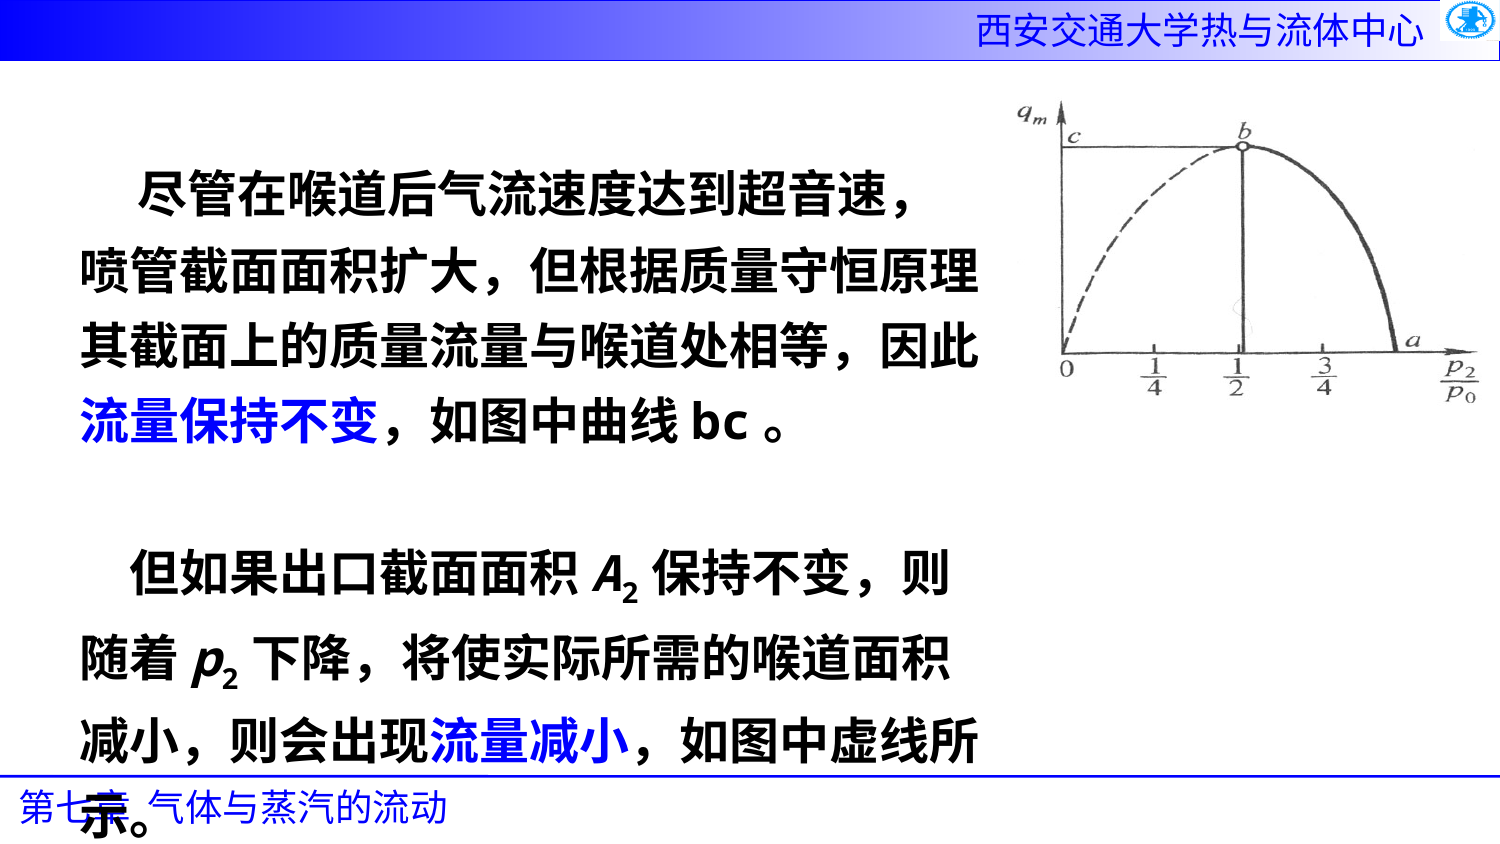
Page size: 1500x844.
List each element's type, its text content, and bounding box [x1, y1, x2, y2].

picture [1017, 84, 1493, 426]
picture [1440, 0, 1500, 41]
text_box 尽管在喉道后气流速度达到超音速，喷管截面面积扩大，但根据质量守恒原理其截面上的质量流量与喉道处相等，因此流量保持不变，如图中曲线bc。 但如果出口截面面积A2保持不变，则随着p2下降，将使实际所需的喉道面积减小，则会出现流量减小，如图中虚线所示。 [64, 129, 999, 844]
